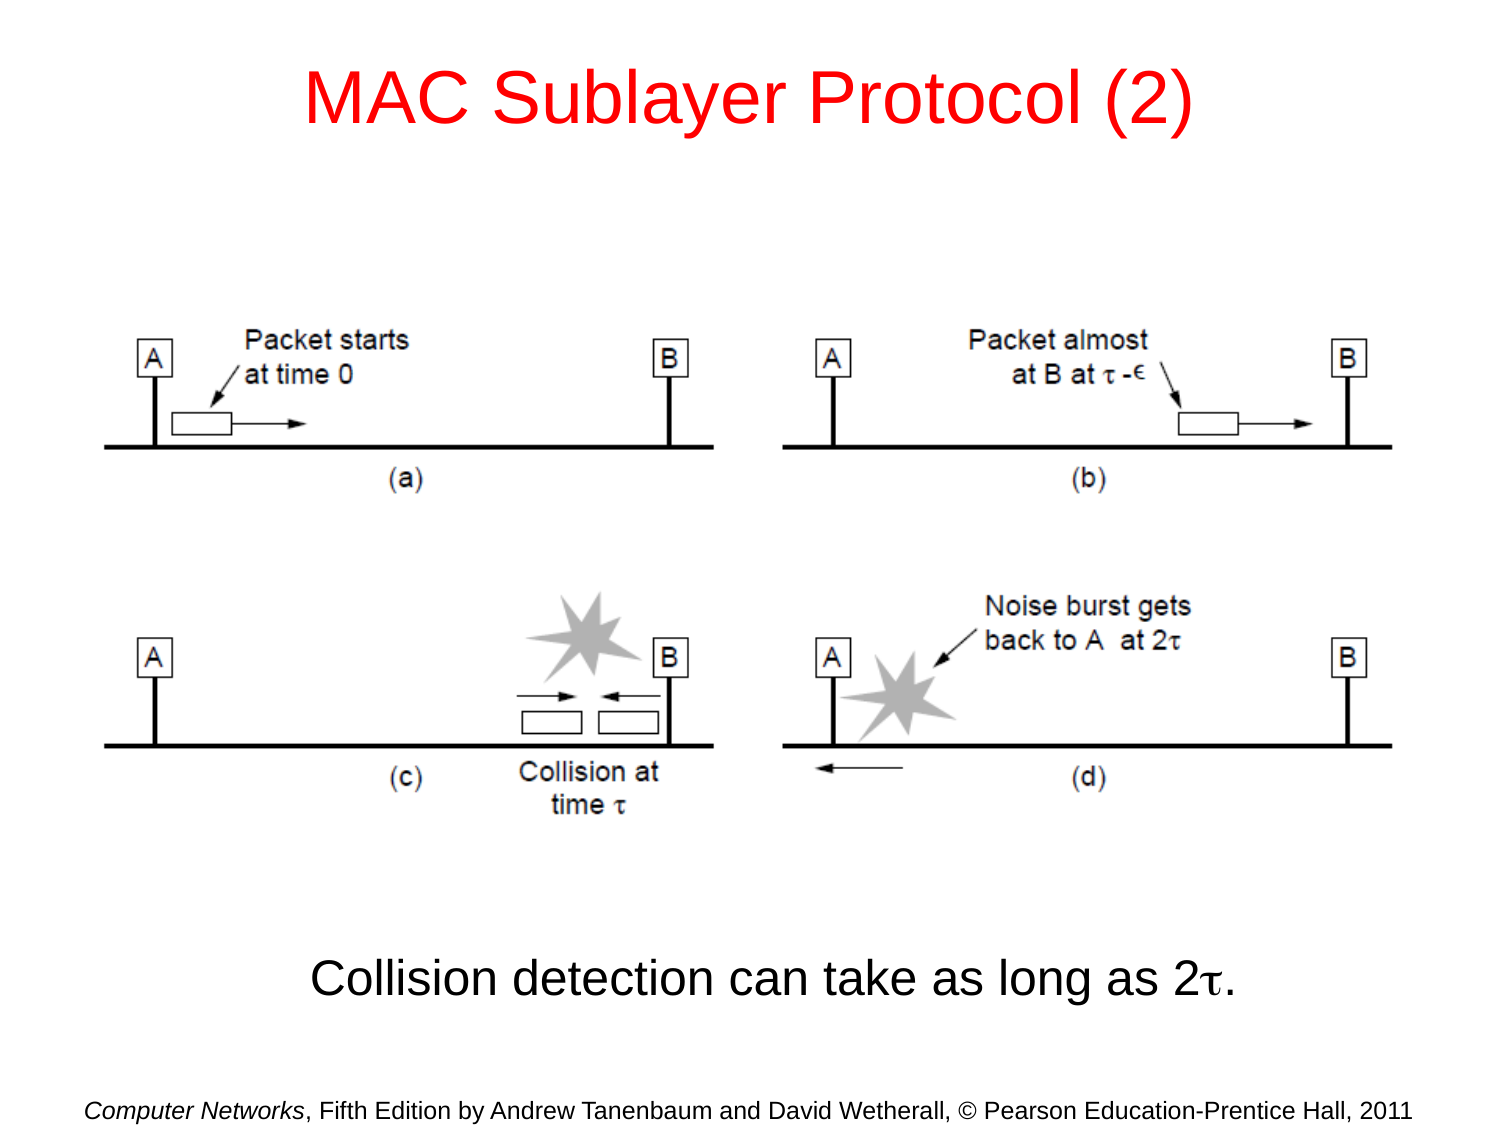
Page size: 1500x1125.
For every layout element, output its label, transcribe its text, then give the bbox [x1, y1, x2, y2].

list Collision detection can take as long as 2. [47, 937, 1500, 1075]
picture [80, 295, 1419, 830]
title MAC Sublayer Protocol (2) [0, 0, 1500, 188]
